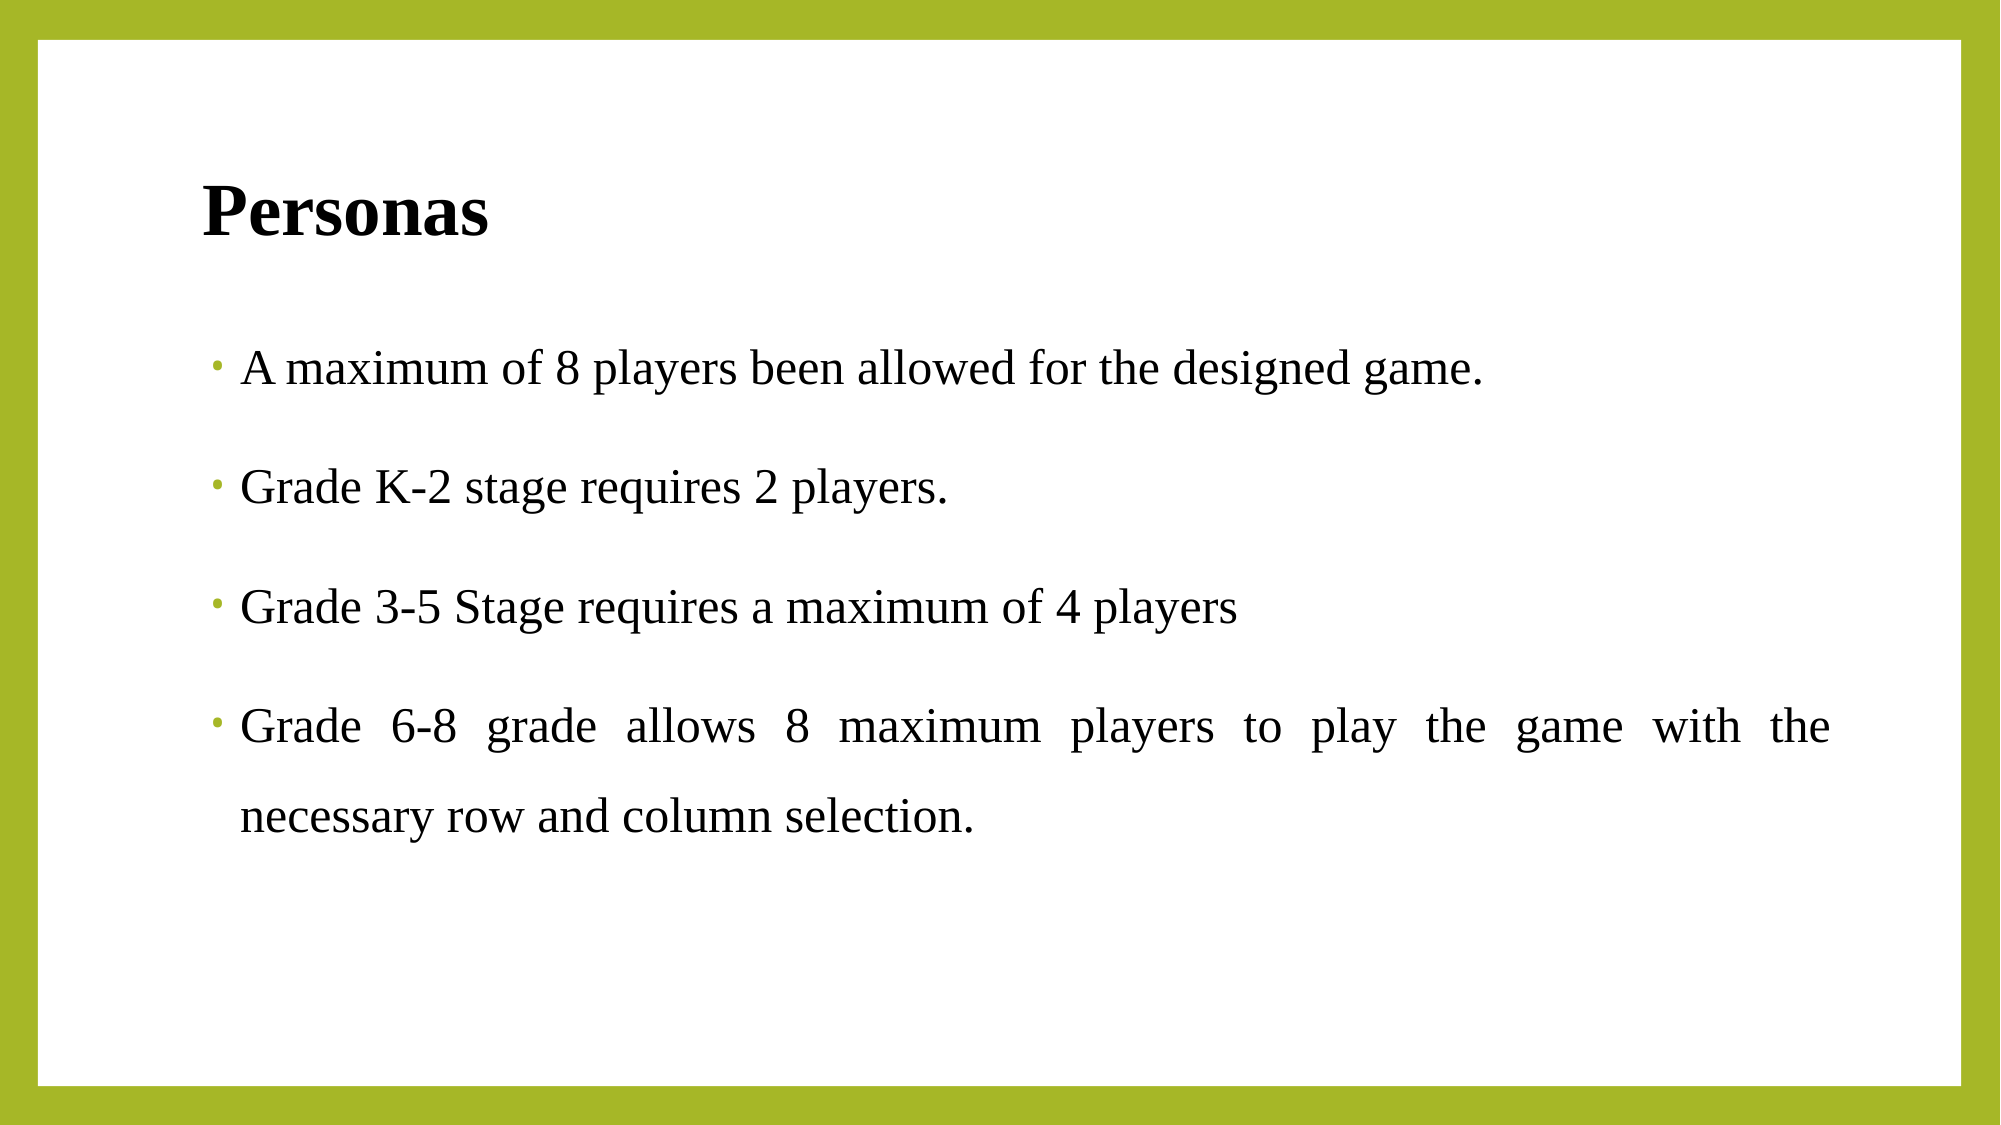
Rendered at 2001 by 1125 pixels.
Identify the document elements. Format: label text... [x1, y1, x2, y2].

title Personas [187, 99, 1808, 297]
list A maximum of 8 players been allowed for the designed game. Grade K-2 stage requires 2 players. Grade 3-5 Stage requires a maximum of 4 players Grade 6-8 grade allows 8 maximum players to play the game with the necessary row and column selection. [187, 297, 1848, 1000]
